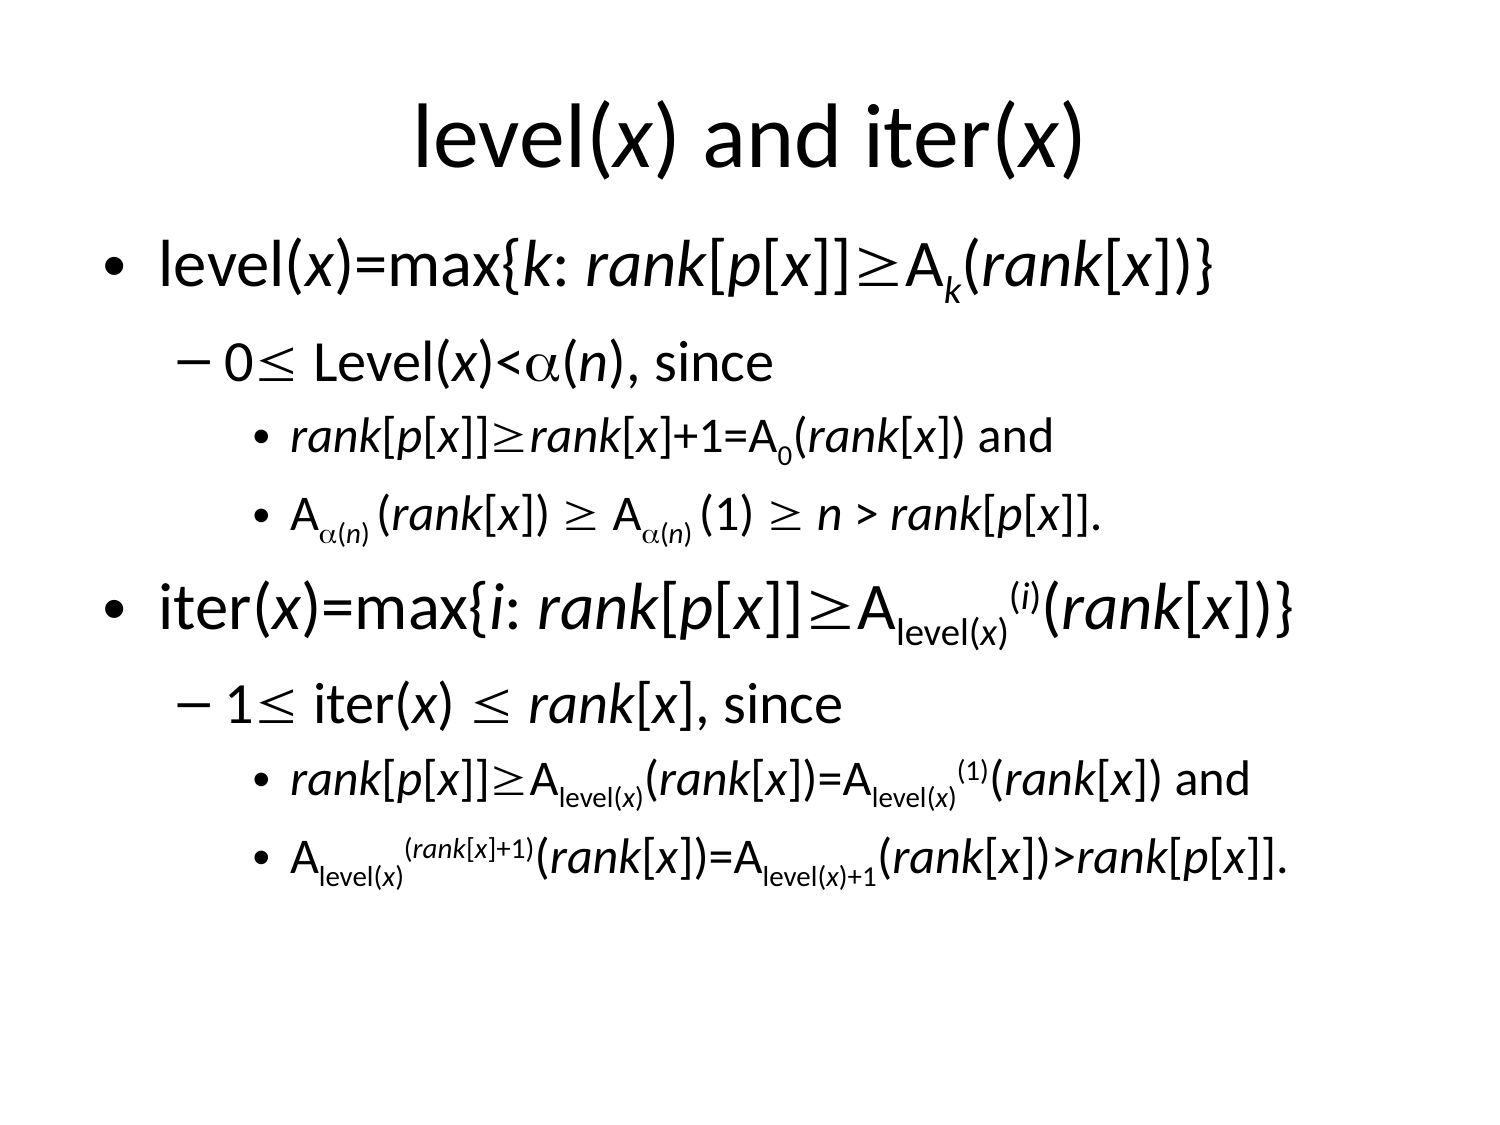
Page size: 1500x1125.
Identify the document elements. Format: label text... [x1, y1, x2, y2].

list level(x)=max{k: rank[p[x]]Ak(rank[x])} 0 Level(x)<(n), since rank[p[x]]rank[x]+1=A0(rank[x]) and A(n) (rank[x])  A(n) (1)  n > rank[p[x]]. iter(x)=max{i: rank[p[x]]Alevel(x)(i)(rank[x])} 1 iter(x)  rank[x], since rank[p[x]]Alevel(x)(rank[x])=Alevel(x)(1)(rank[x]) and Alevel(x)(rank[x]+1)(rank[x])=Alevel(x)+1(rank[x])>rank[p[x]]. [87, 212, 1413, 888]
title level(x) and iter(x) [112, 37, 1388, 212]
